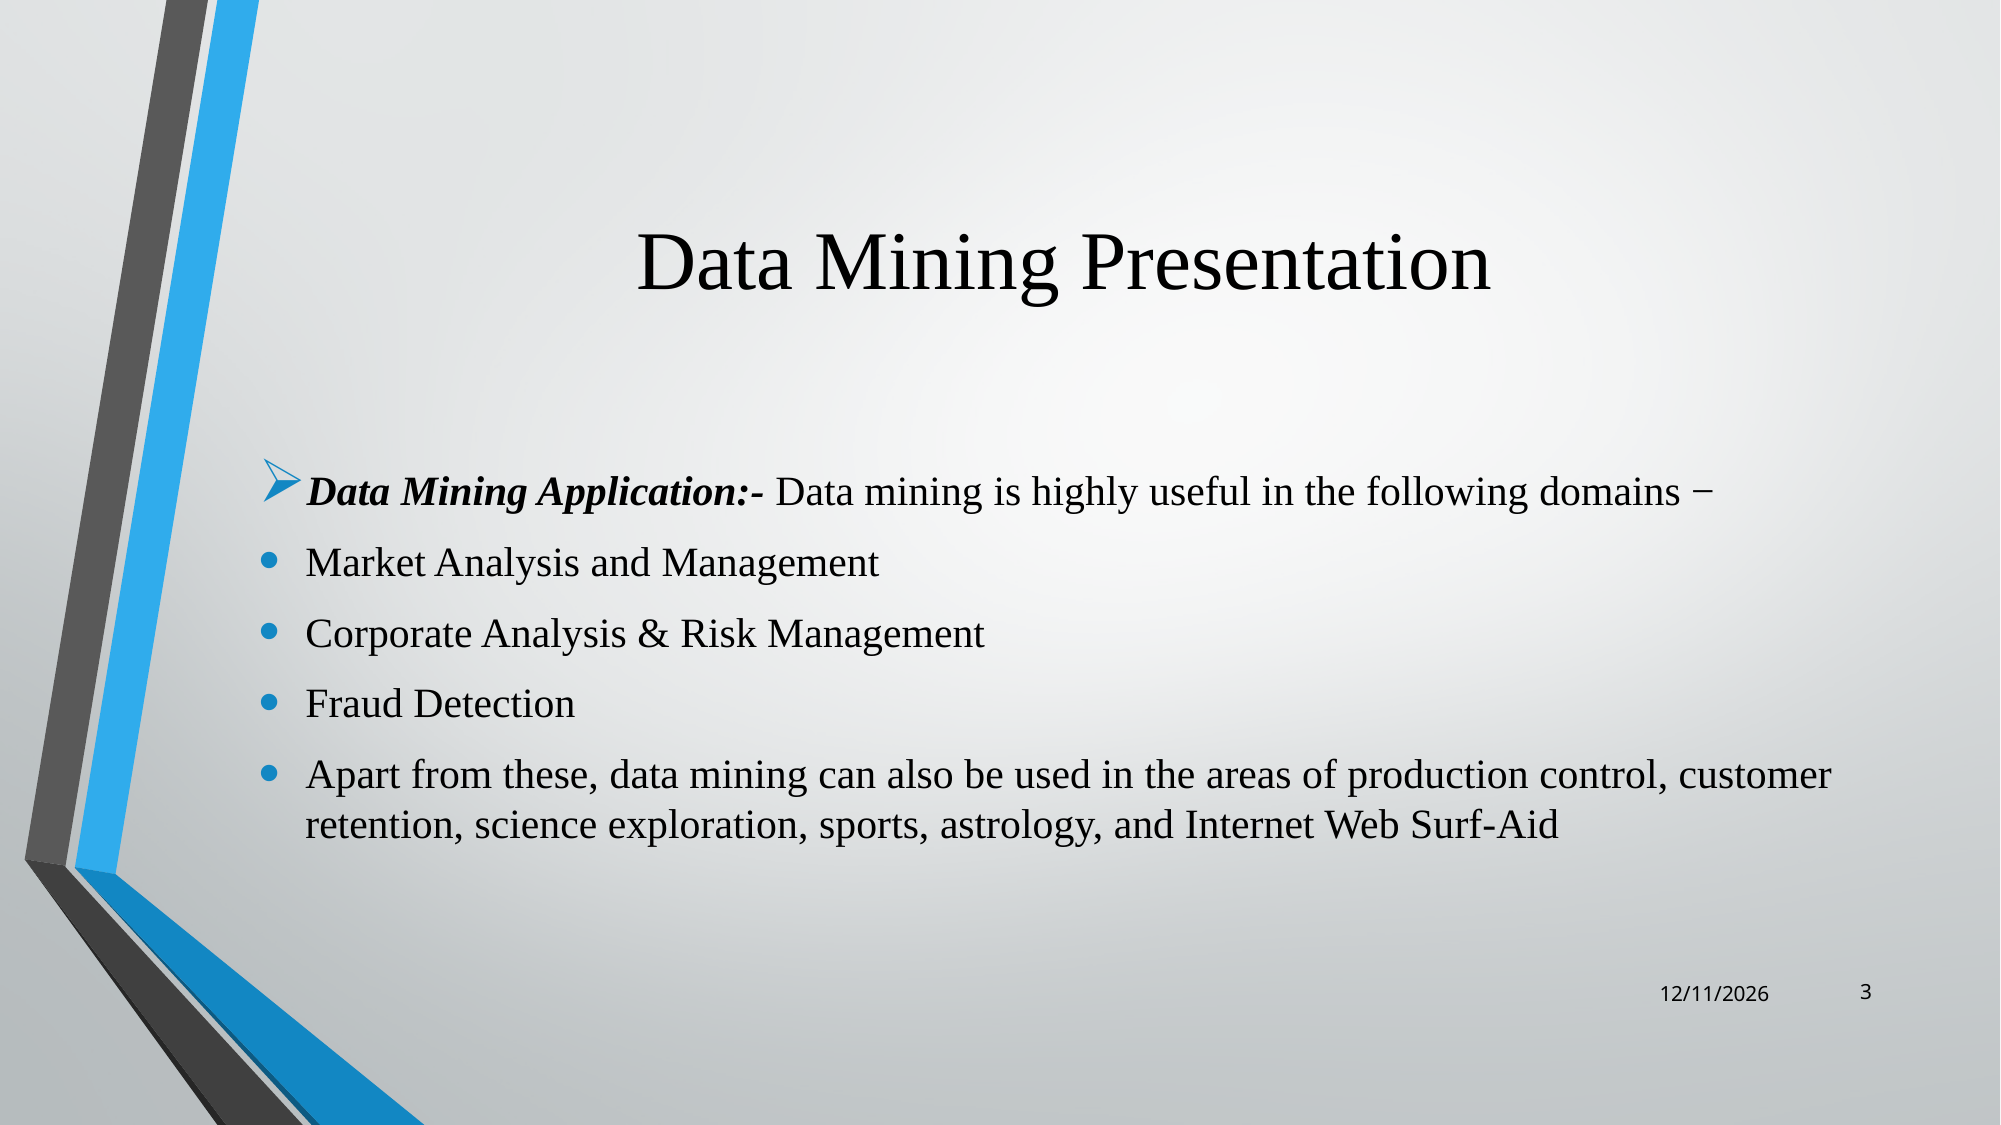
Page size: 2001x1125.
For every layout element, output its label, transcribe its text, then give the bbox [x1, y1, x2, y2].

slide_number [1596, 965, 1784, 1025]
slide_number 3 [1796, 962, 1887, 1023]
list Data Mining Application:- Data mining is highly useful in the following domains − Market Analysis and Management Corporate Analysis & Risk Management Fraud Detection Apart from these, data mining can also be used in the areas of production control, customer retention, science exploration, sports, astrology, and Internet Web Surf-Aid [243, 437, 1887, 950]
title Data Mining Presentation [243, 112, 1887, 400]
